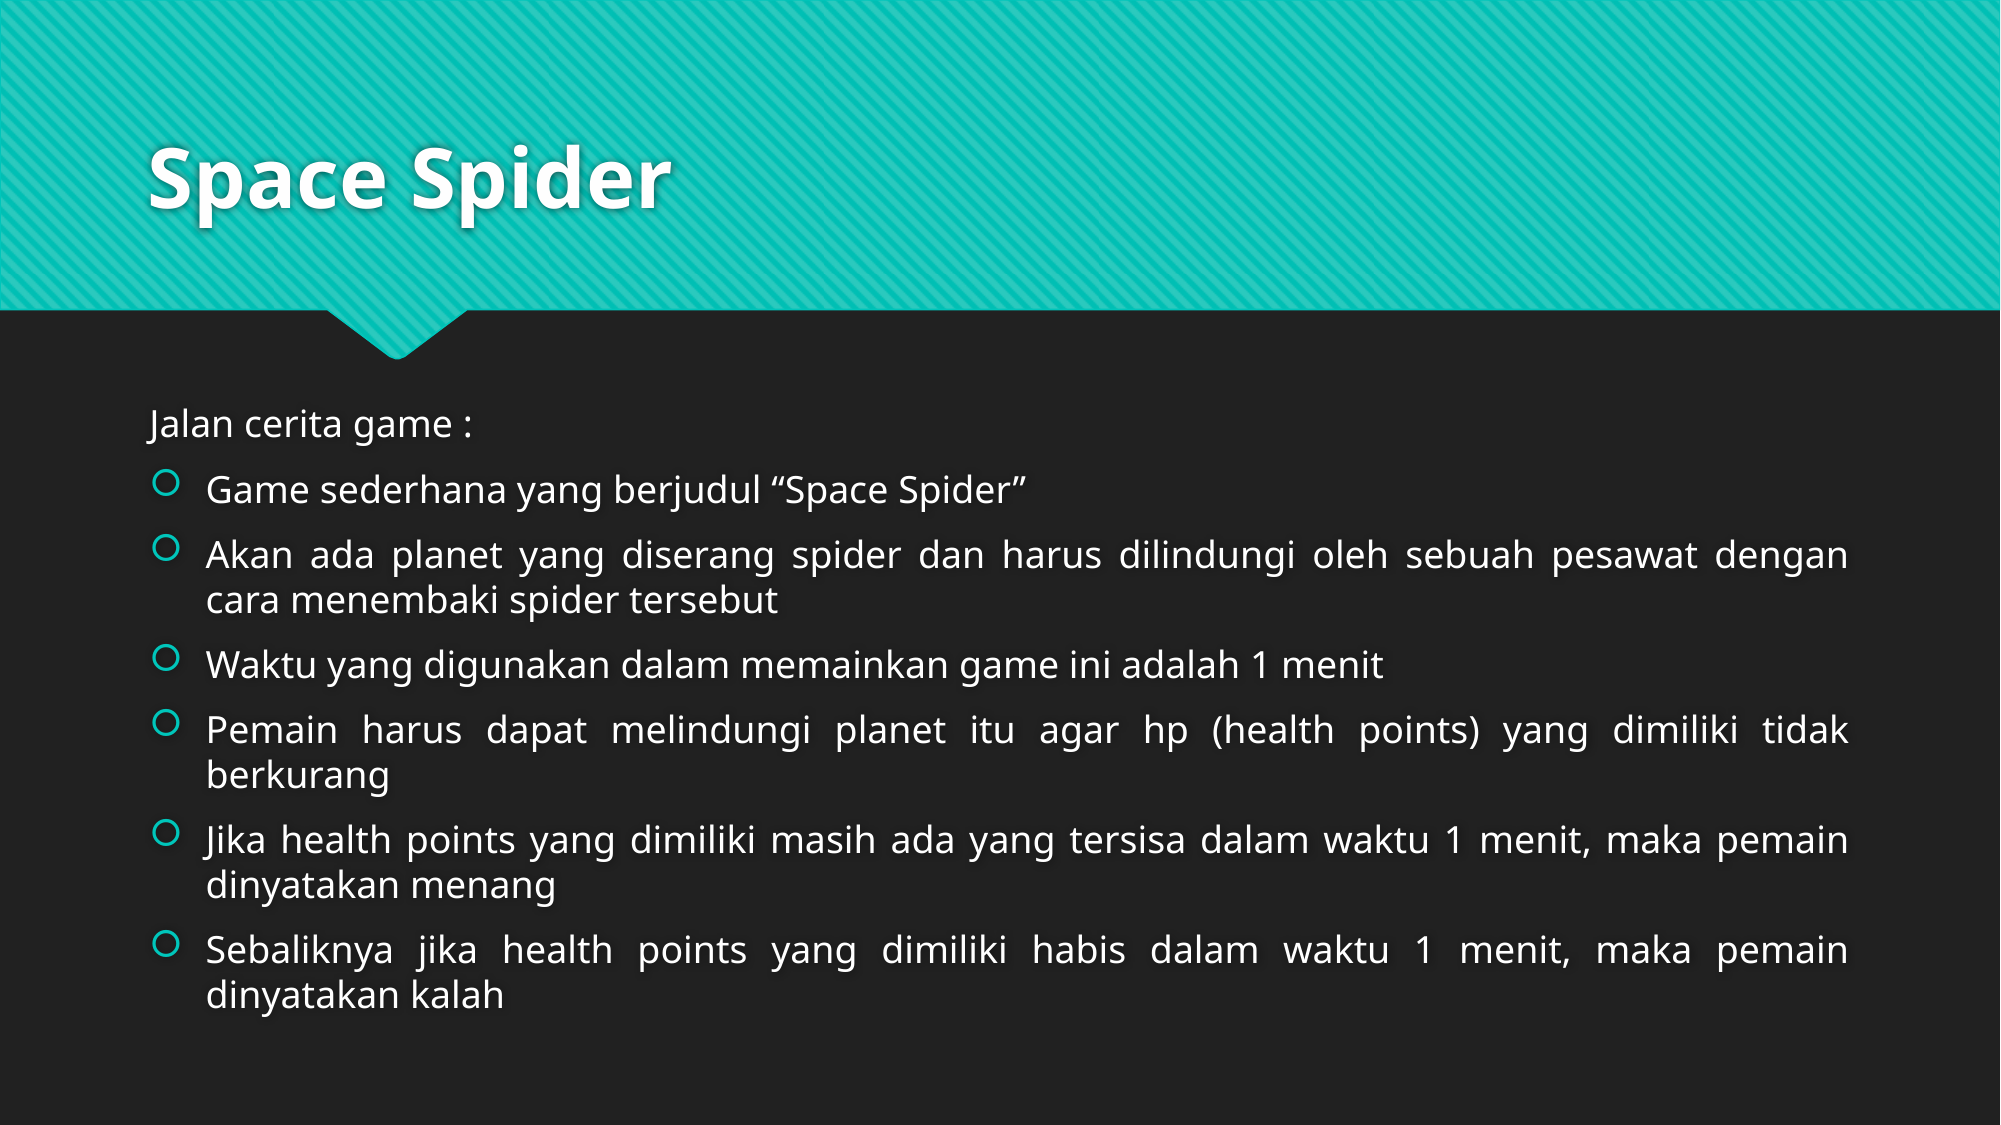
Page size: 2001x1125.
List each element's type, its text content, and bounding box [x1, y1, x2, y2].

title Space Spider [132, 73, 1868, 233]
list Jalan cerita game : Game sederhana yang berjudul “Space Spider” Akan ada planet yang diserang spider dan harus dilindungi oleh sebuah pesawat dengan cara menembaki spider tersebut Waktu yang digunakan dalam memainkan game ini adalah 1 menit Pemain harus dapat melindungi planet itu agar hp (health points) yang dimiliki tidak berkurang Jika health points yang dimiliki masih ada yang tersisa dalam waktu 1 menit, maka pemain dinyatakan menang Sebaliknya jika health points yang dimiliki habis dalam waktu 1 menit, maka pemain dinyatakan kalah [134, 364, 1866, 1052]
